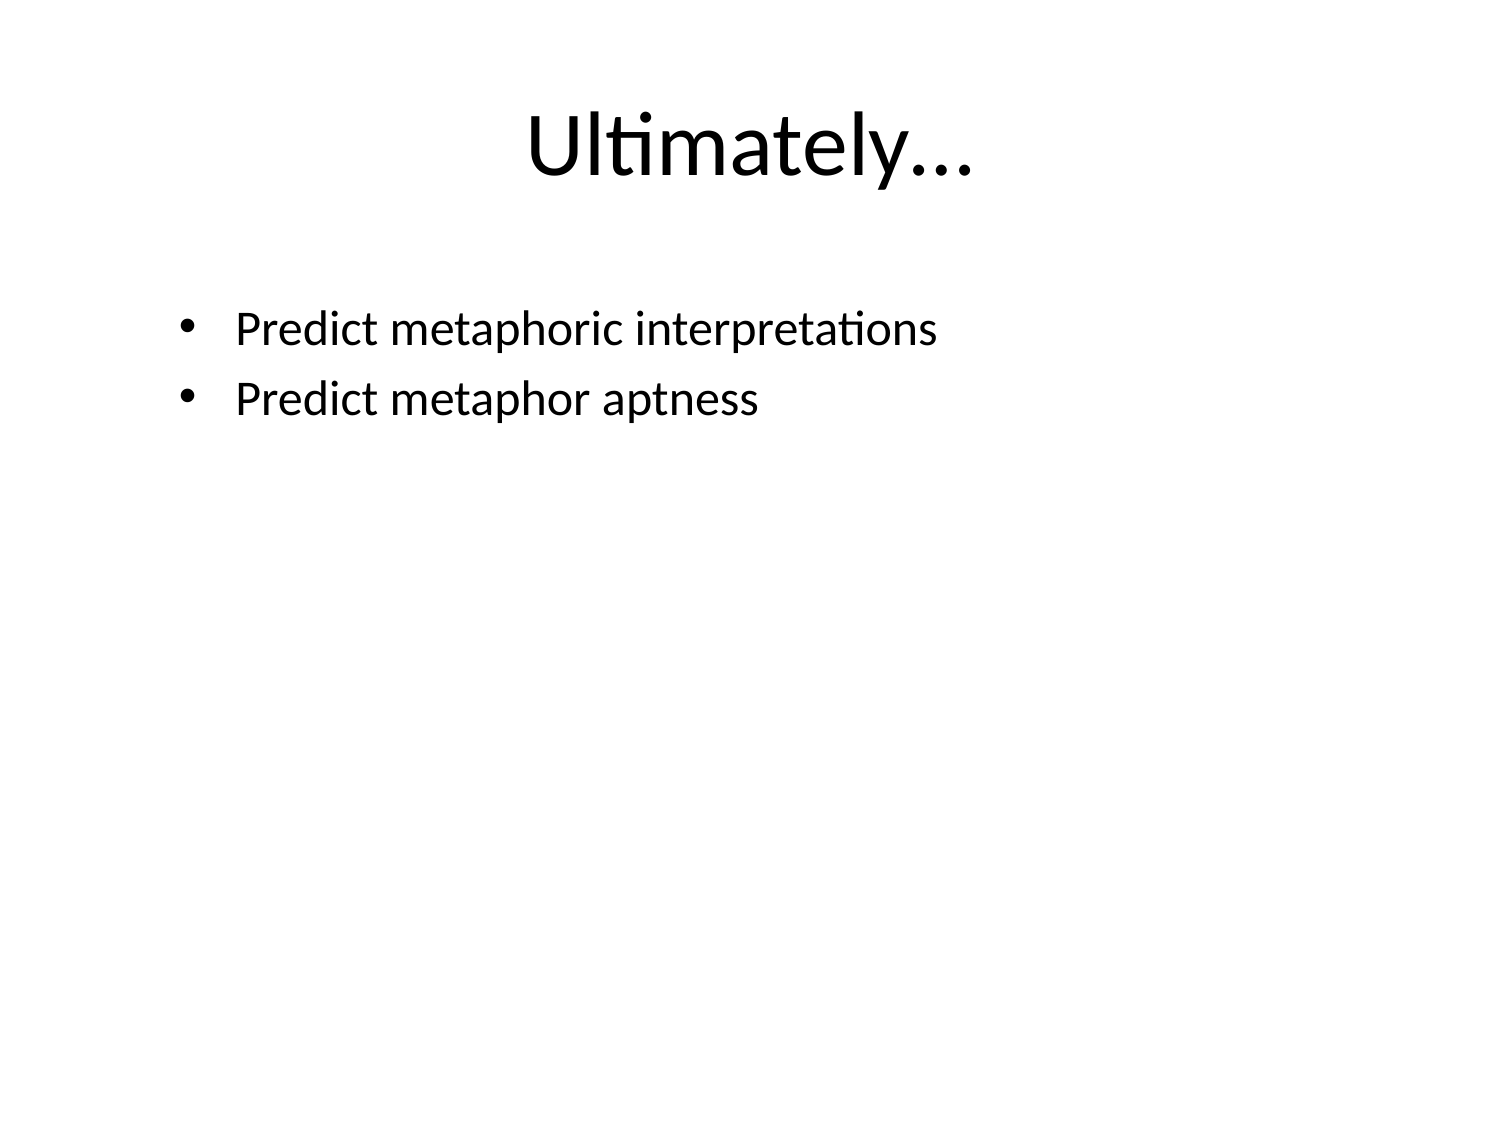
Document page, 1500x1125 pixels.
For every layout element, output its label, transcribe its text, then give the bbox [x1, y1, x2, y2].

list Predict metaphoric interpretations Predict metaphor aptness [164, 288, 1423, 924]
title Ultimately… [75, 45, 1425, 233]
